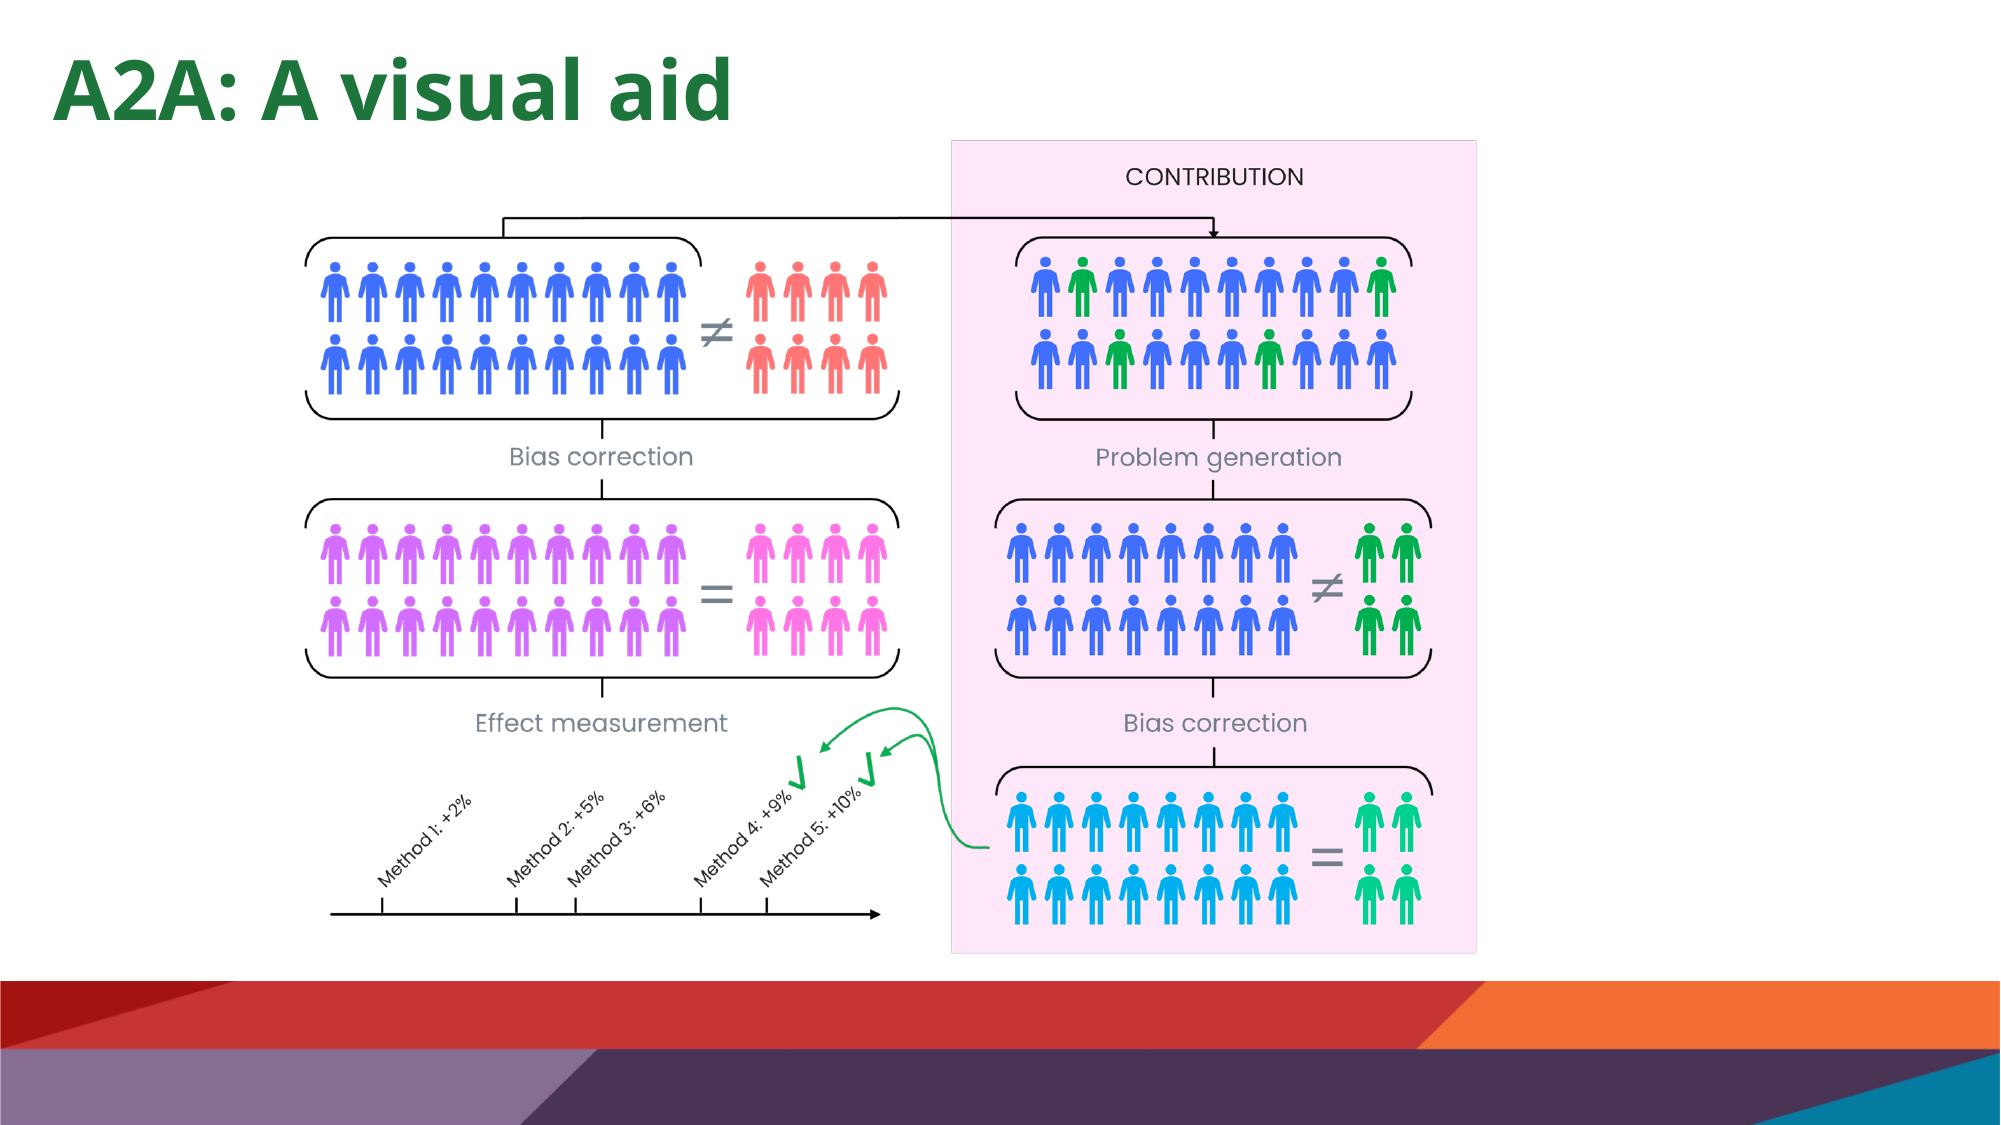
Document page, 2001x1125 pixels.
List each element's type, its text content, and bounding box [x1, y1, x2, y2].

picture [0, 981, 2000, 1125]
title A2A: A visual aid [38, 40, 914, 236]
picture [302, 138, 1478, 955]
